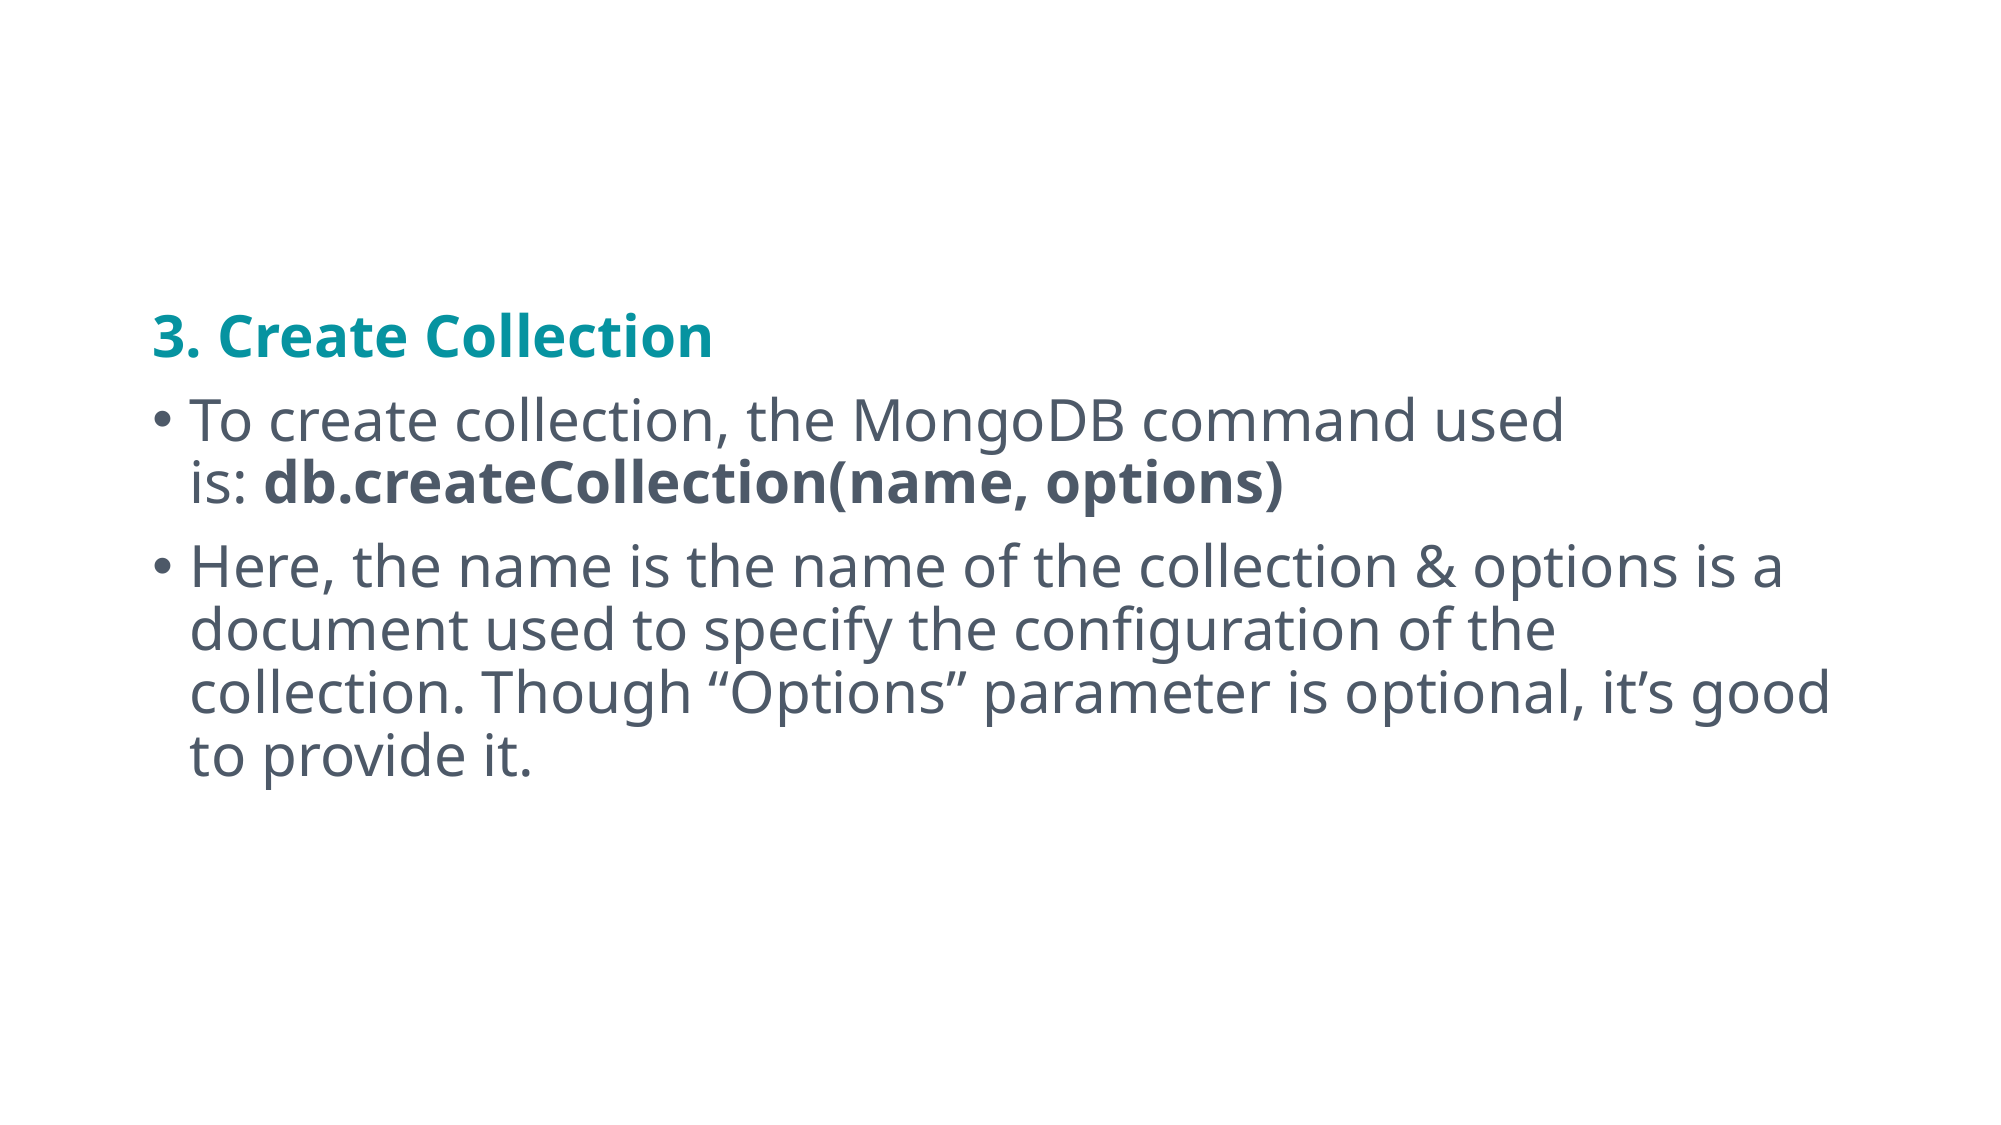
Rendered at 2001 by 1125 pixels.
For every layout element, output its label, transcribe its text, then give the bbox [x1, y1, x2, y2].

list 3. Create Collection To create collection, the MongoDB command used is: db.createCollection(name, options) Here, the name is the name of the collection & options is a document used to specify the configuration of the collection. Though “Options” parameter is optional, it’s good to provide it. [137, 299, 1863, 1014]
